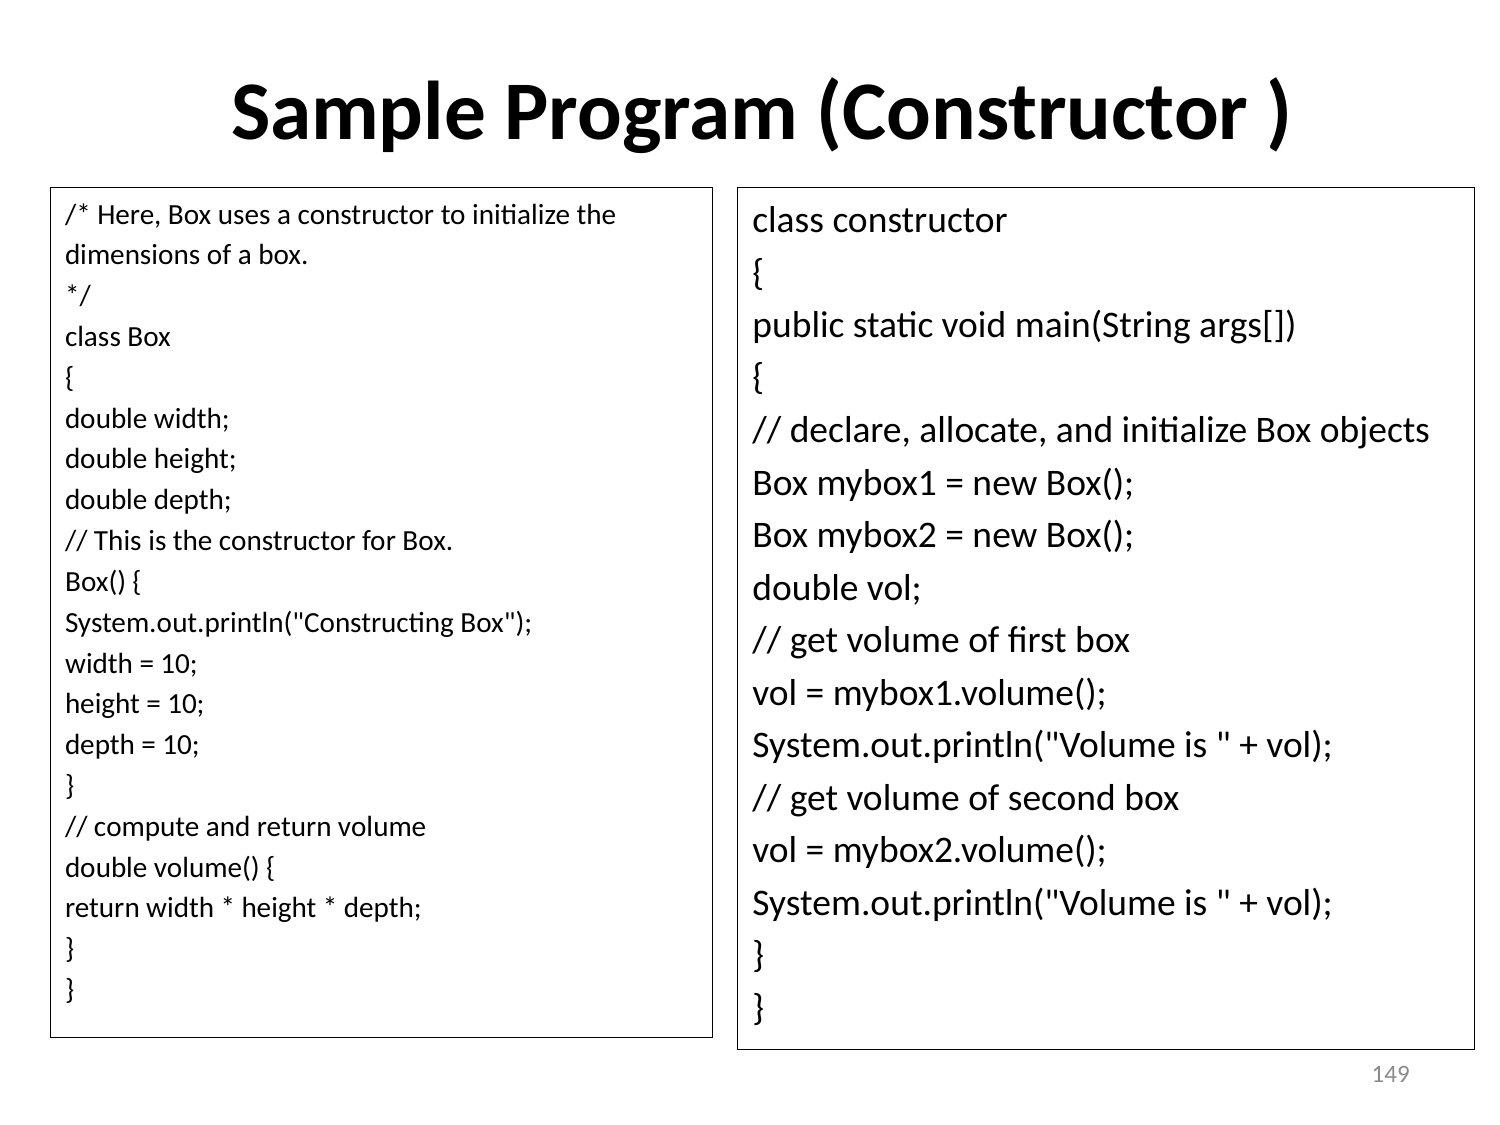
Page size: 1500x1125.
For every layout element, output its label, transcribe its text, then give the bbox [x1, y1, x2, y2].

title Sample Program (Constructor ) [87, 12, 1438, 200]
list /* Here, Box uses a constructor to initialize the dimensions of a box. */ class Box { double width; double height; double depth; // This is the constructor for Box. Box() { System.out.println("Constructing Box"); width = 10; height = 10; depth = 10; } // compute and return volume double volume() { return width * height * depth; } } [50, 187, 713, 1038]
list class constructor { public static void main(String args[]) { // declare, allocate, and initialize Box objects Box mybox1 = new Box(); Box mybox2 = new Box(); double vol; // get volume of first box vol = mybox1.volume(); System.out.println("Volume is " + vol); // get volume of second box vol = mybox2.volume(); System.out.println("Volume is " + vol); } } [737, 187, 1475, 1050]
slide_number 149 [1074, 1042, 1425, 1103]
